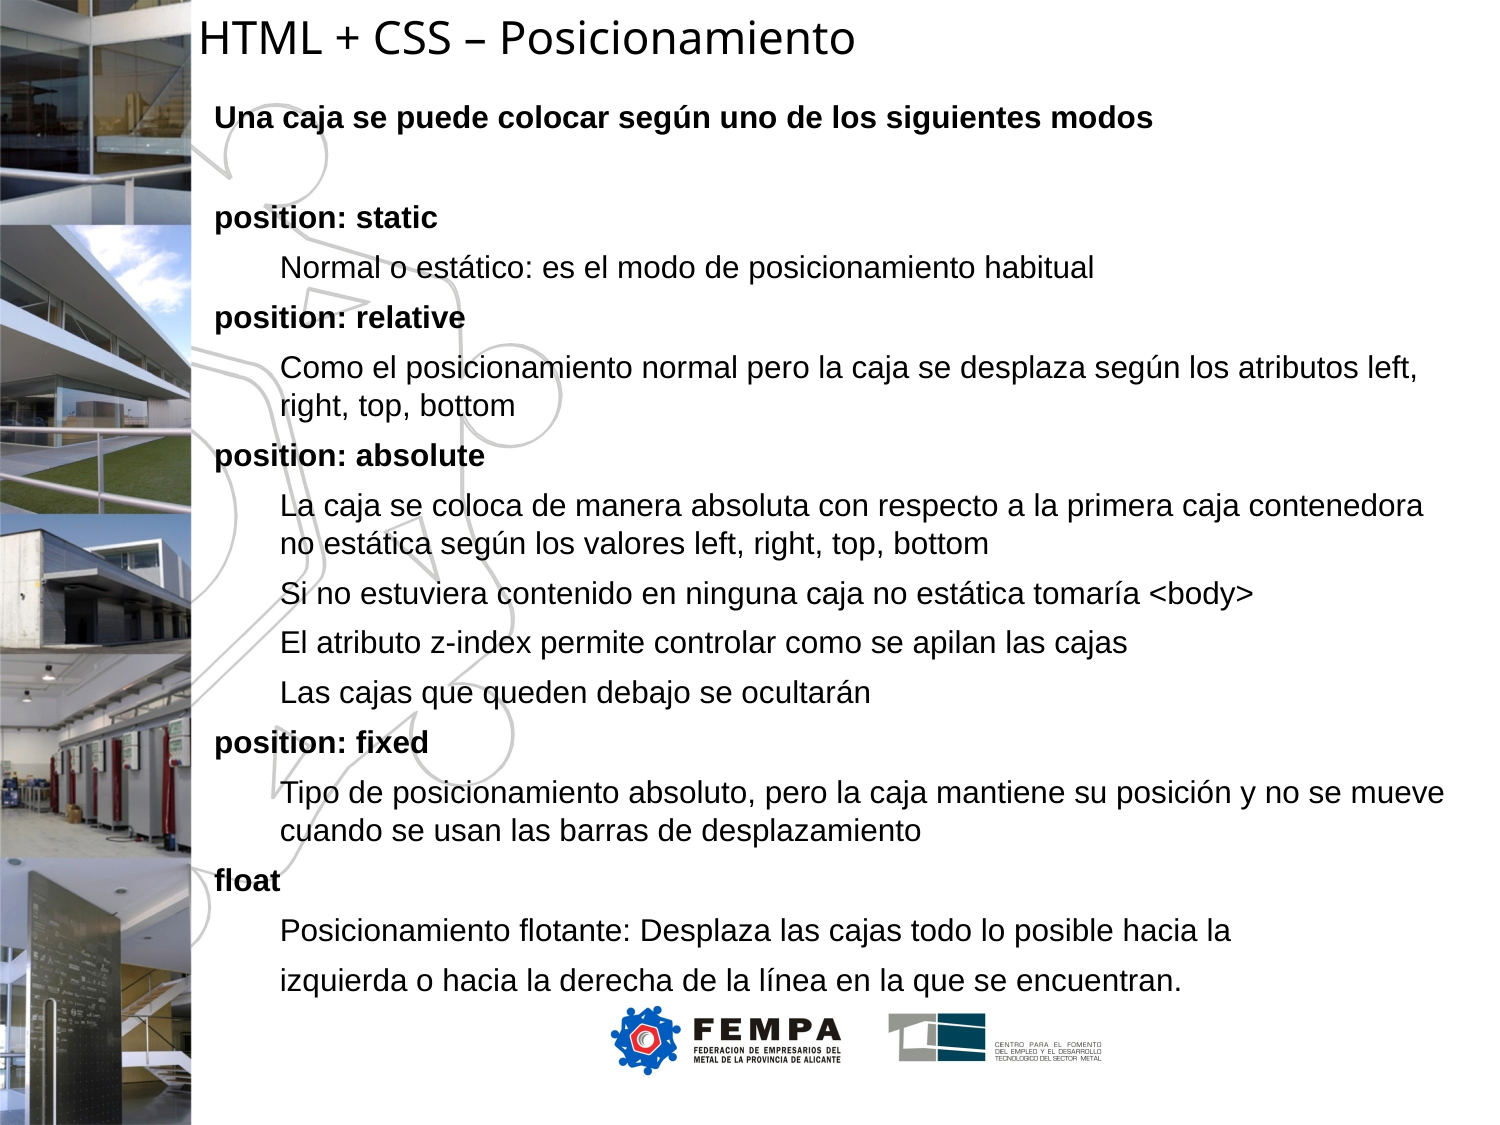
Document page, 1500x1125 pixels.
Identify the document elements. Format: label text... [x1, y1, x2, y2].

list HTML + CSS – Posicionamiento [183, 1, 1317, 67]
text_box [73, 230, 206, 295]
text_box Una caja se puede colocar según uno de los siguientes modos position: static Normal o estático: es el modo de posicionamiento habitual position: relative Como el posicionamiento normal pero la caja se desplaza según los atributos left, right, top, bottom position: absolute La caja se coloca de manera absoluta con respecto a la primera caja contenedora no estática según los valores left, right, top, bottom Si no estuviera contenido en ninguna caja no estática tomaría <body> El atributo z-index permite controlar como se apilan las cajas Las cajas que queden debajo se ocultarán position: fixed Tipo de posicionamiento absoluto, pero la caja mantiene su posición y no se mueve cuando se usan las barras de desplazamiento float Posicionamiento flotante: Desplaza las cajas todo lo posible hacia la izquierda o hacia la derecha de la línea en la que se encuentran. [206, 89, 1467, 1014]
picture [0, 0, 1500, 1125]
